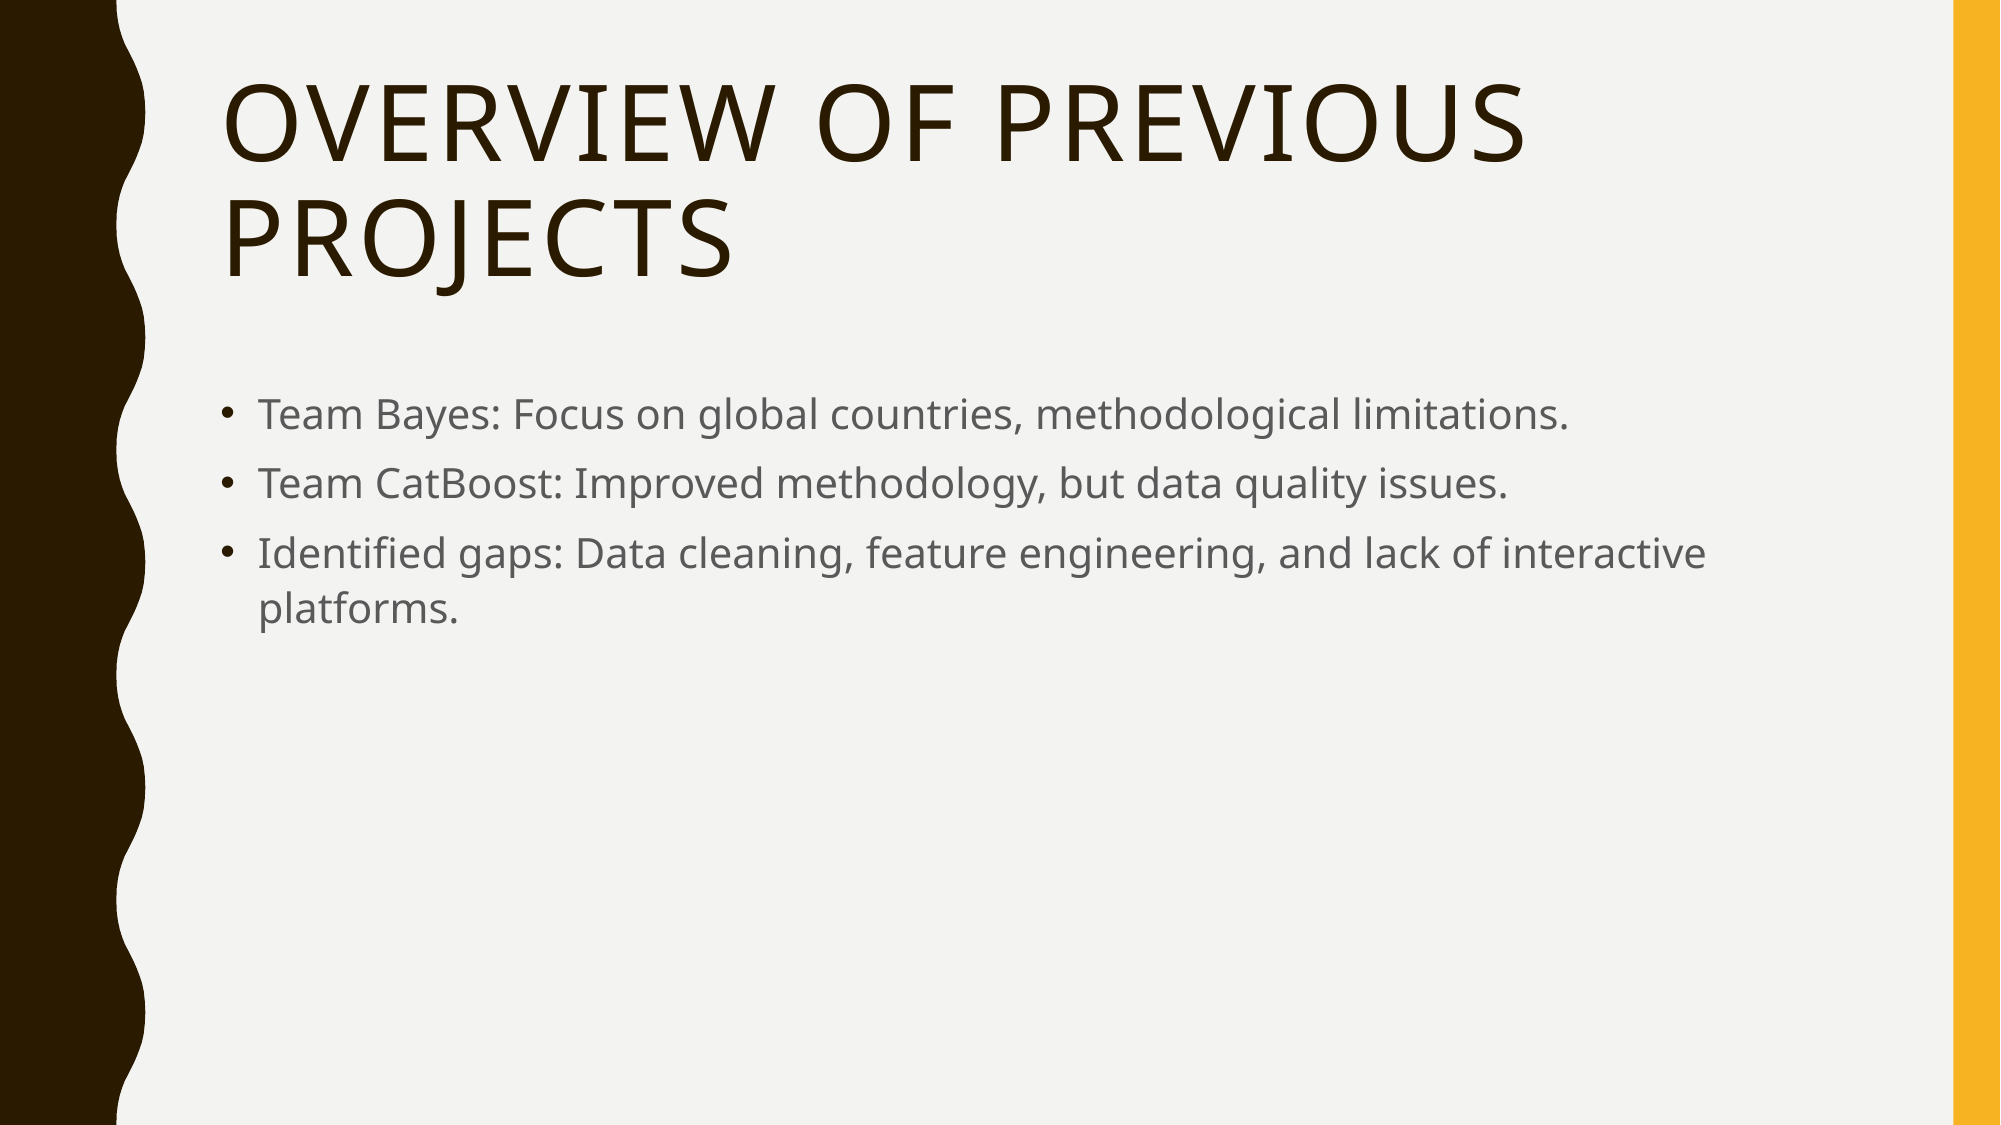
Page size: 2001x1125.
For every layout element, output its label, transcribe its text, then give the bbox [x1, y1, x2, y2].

title OVERVIEW OF PREVIOUS PROJECTS [205, 62, 1875, 308]
list Team Bayes: Focus on global countries, methodological limitations. Team CatBoost: Improved methodology, but data quality issues. Identified gaps: Data cleaning, feature engineering, and lack of interactive platforms. [205, 375, 1875, 965]
